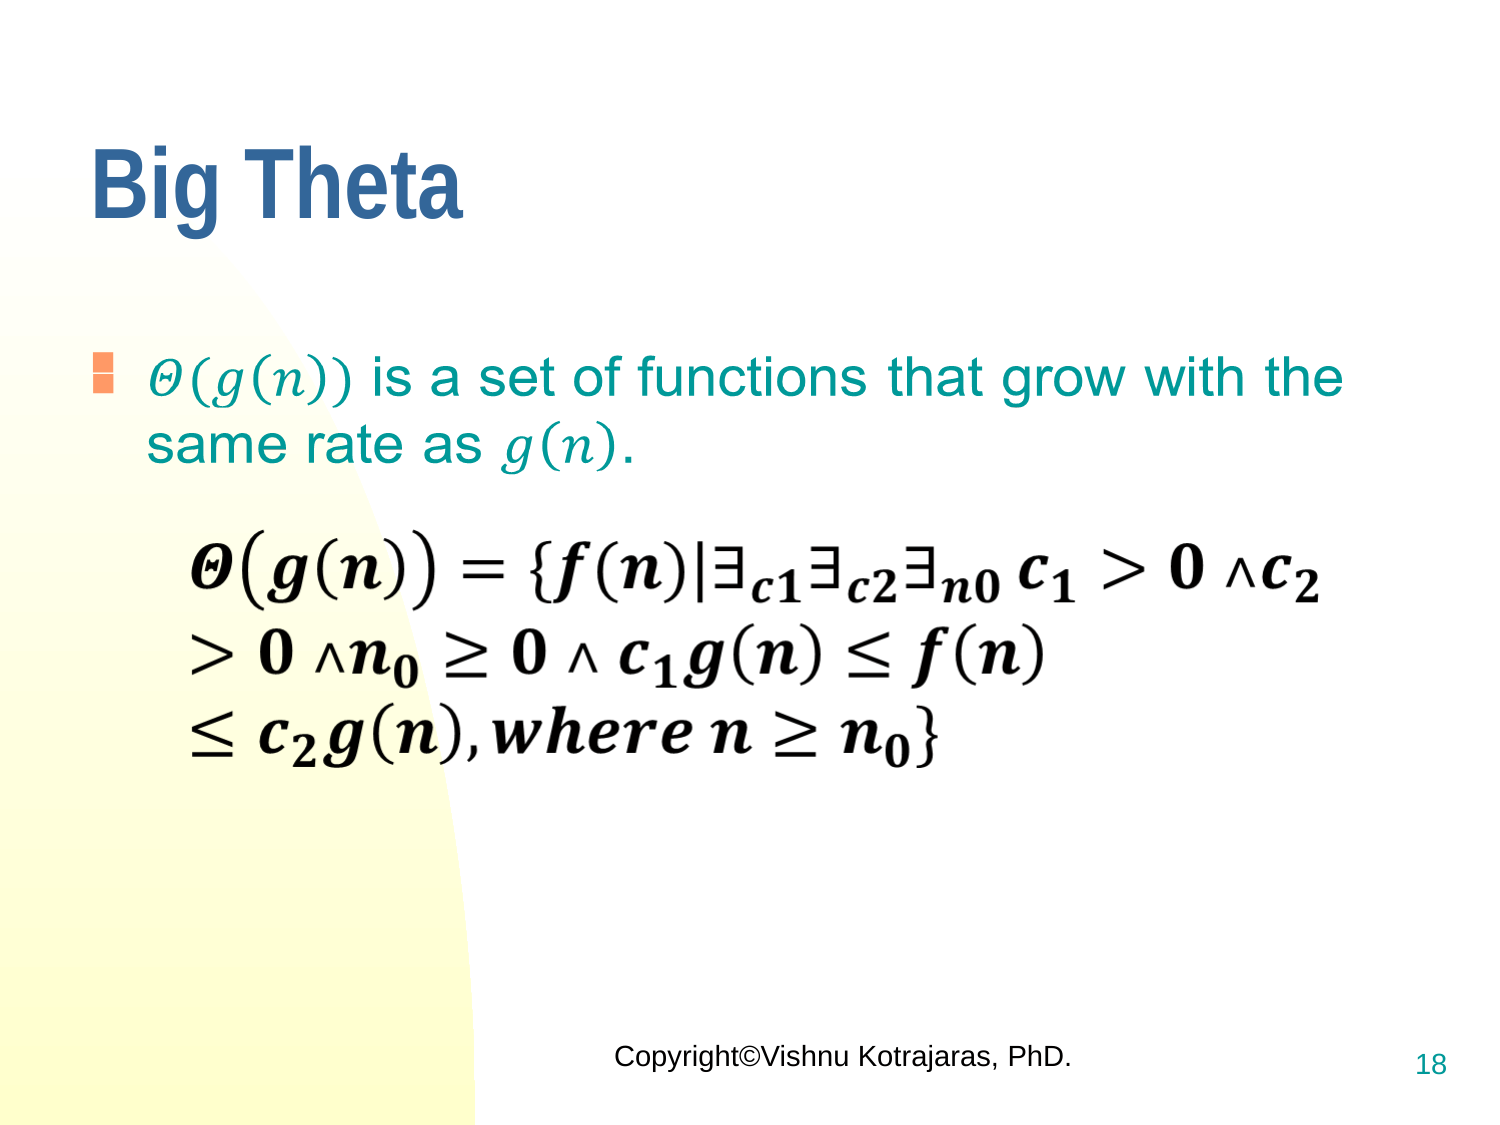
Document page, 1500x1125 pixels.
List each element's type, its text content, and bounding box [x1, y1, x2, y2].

text_box [49, 512, 1463, 779]
title Big Theta [75, 99, 1463, 288]
slide_number 18 [1149, 1024, 1463, 1101]
footer Copyright©Vishnu Kotrajaras, PhD. [562, 1016, 1126, 1093]
list [75, 324, 1463, 512]
